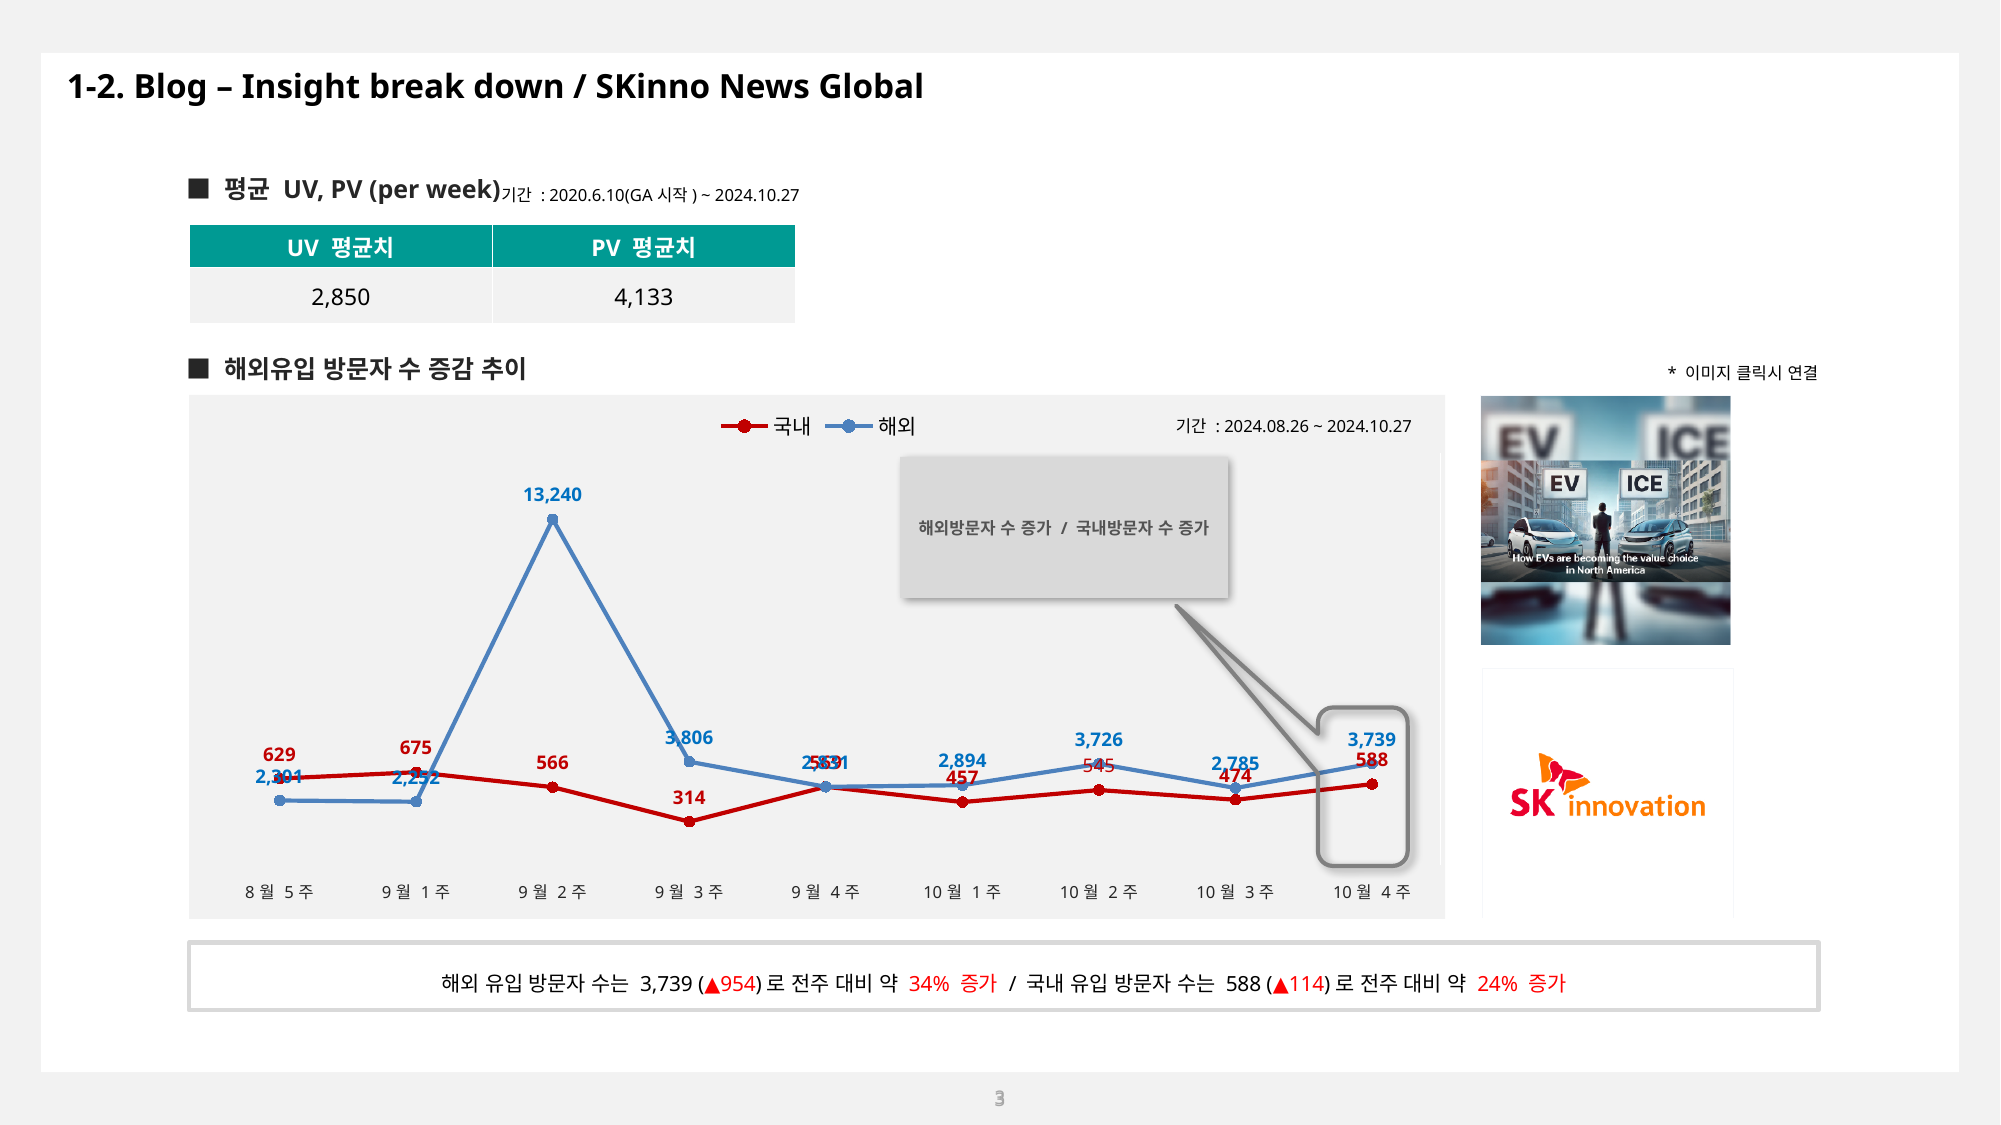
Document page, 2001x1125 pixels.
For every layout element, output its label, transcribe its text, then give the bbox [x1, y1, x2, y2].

table_header PV 평균치 [493, 225, 795, 267]
table_header UV 평균치 [190, 225, 492, 267]
text_box 해외 유입 방문자 수는 3,739 (▲954)로 전주 대비 약 34% 증가 / 국내 유입 방문자 수는 588 (▲114)로 전주 대비 약 24% 증가 [189, 942, 1819, 1011]
text_box 1-2. Blog – Insight break down / SKinno News Global [52, 57, 941, 113]
text_box * 이미지 클릭시 연결 [1526, 355, 1819, 391]
text_box [189, 394, 1446, 919]
picture [1479, 668, 1734, 918]
picture [1478, 394, 1731, 645]
text_box ■ 평균 UV, PV (per week) [171, 166, 612, 212]
text_box 기간 : 2020.6.10(GA시작) ~ 2024.10.27 [486, 177, 815, 212]
text_box ■ 해외유입 방문자 수 증감 추이 [171, 345, 900, 391]
table_cell 4,133 [493, 268, 795, 323]
chart [194, 394, 1443, 918]
table_cell 2,850 [190, 268, 492, 323]
